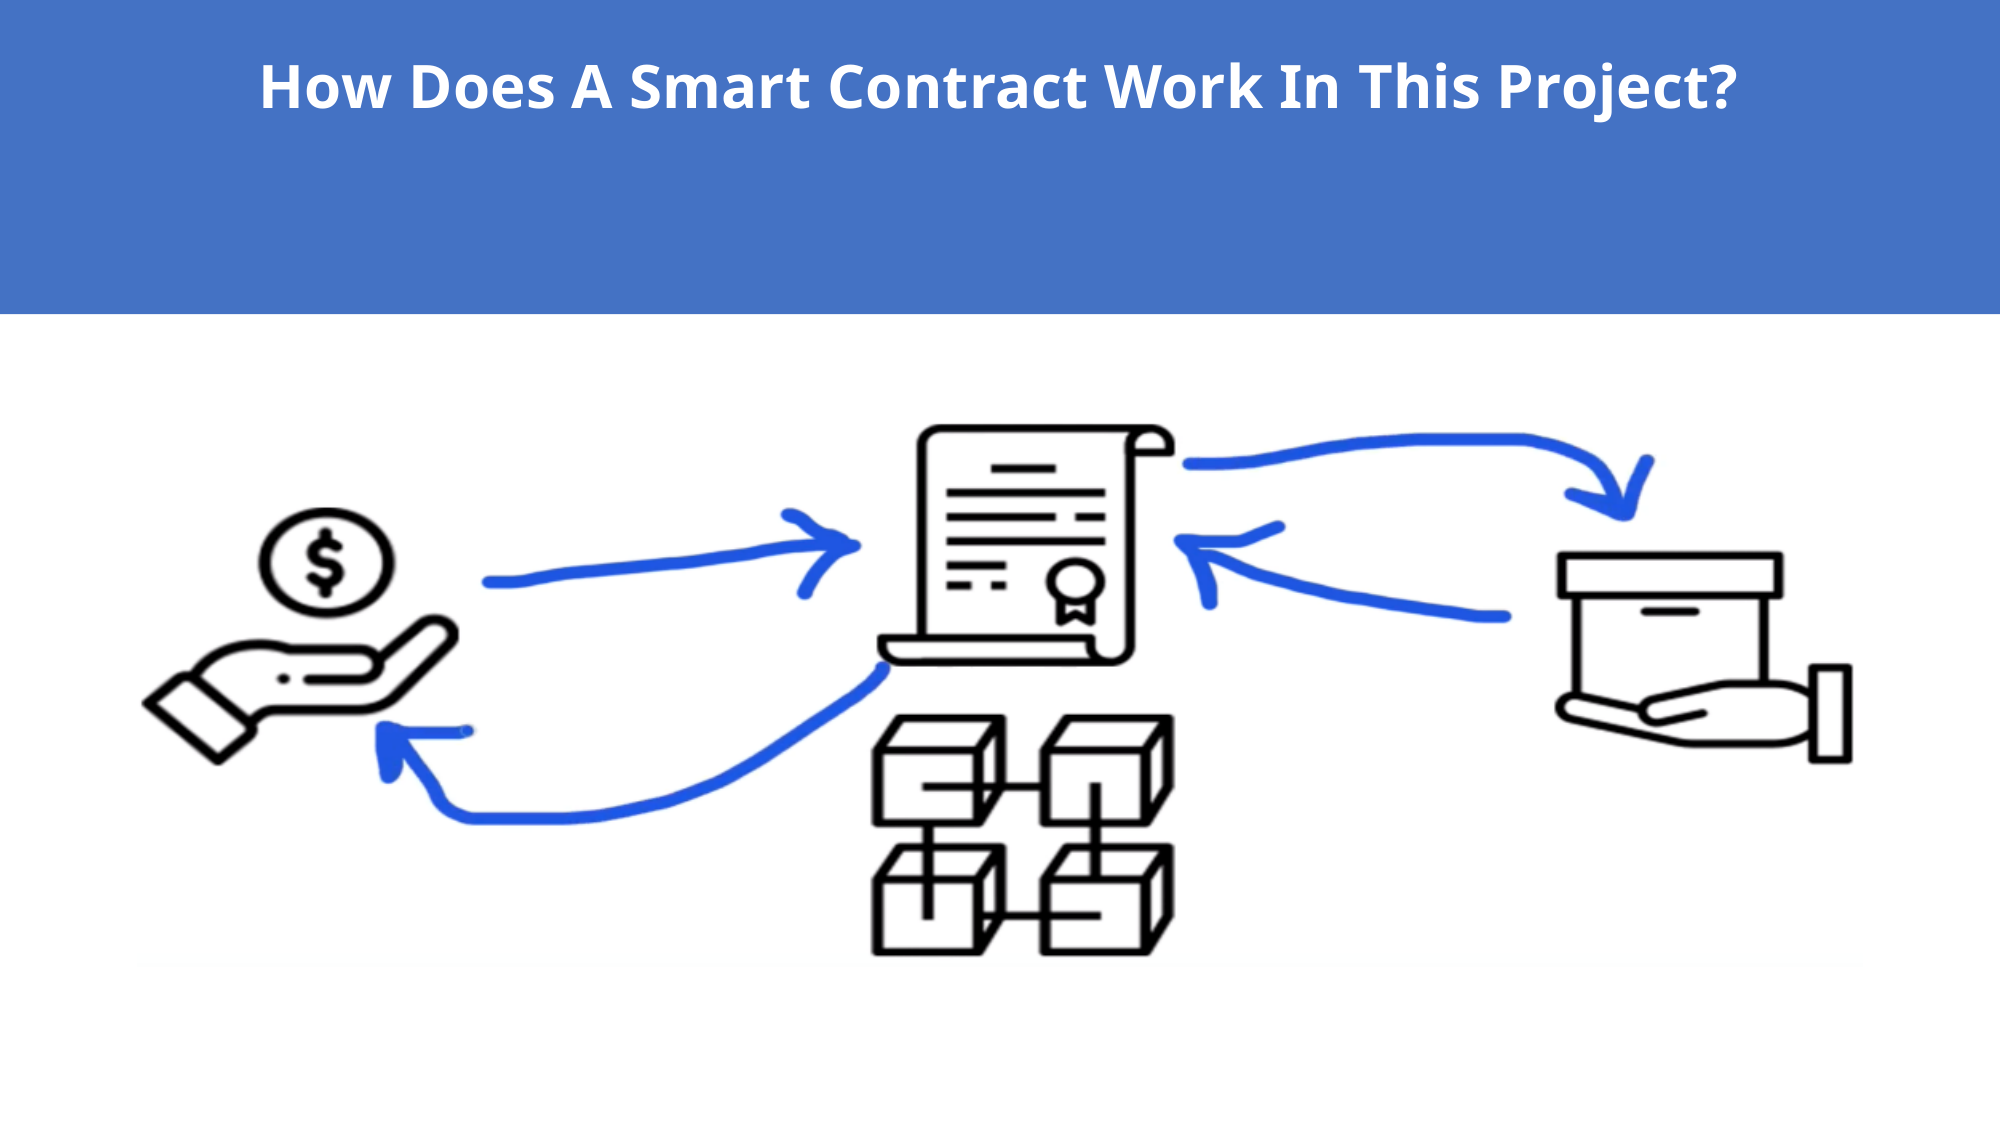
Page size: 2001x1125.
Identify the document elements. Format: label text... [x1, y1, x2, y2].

text_box [0, 0, 2000, 315]
picture [137, 418, 1863, 967]
title How Does A Smart Contract Work In This Project? [137, 47, 1863, 201]
